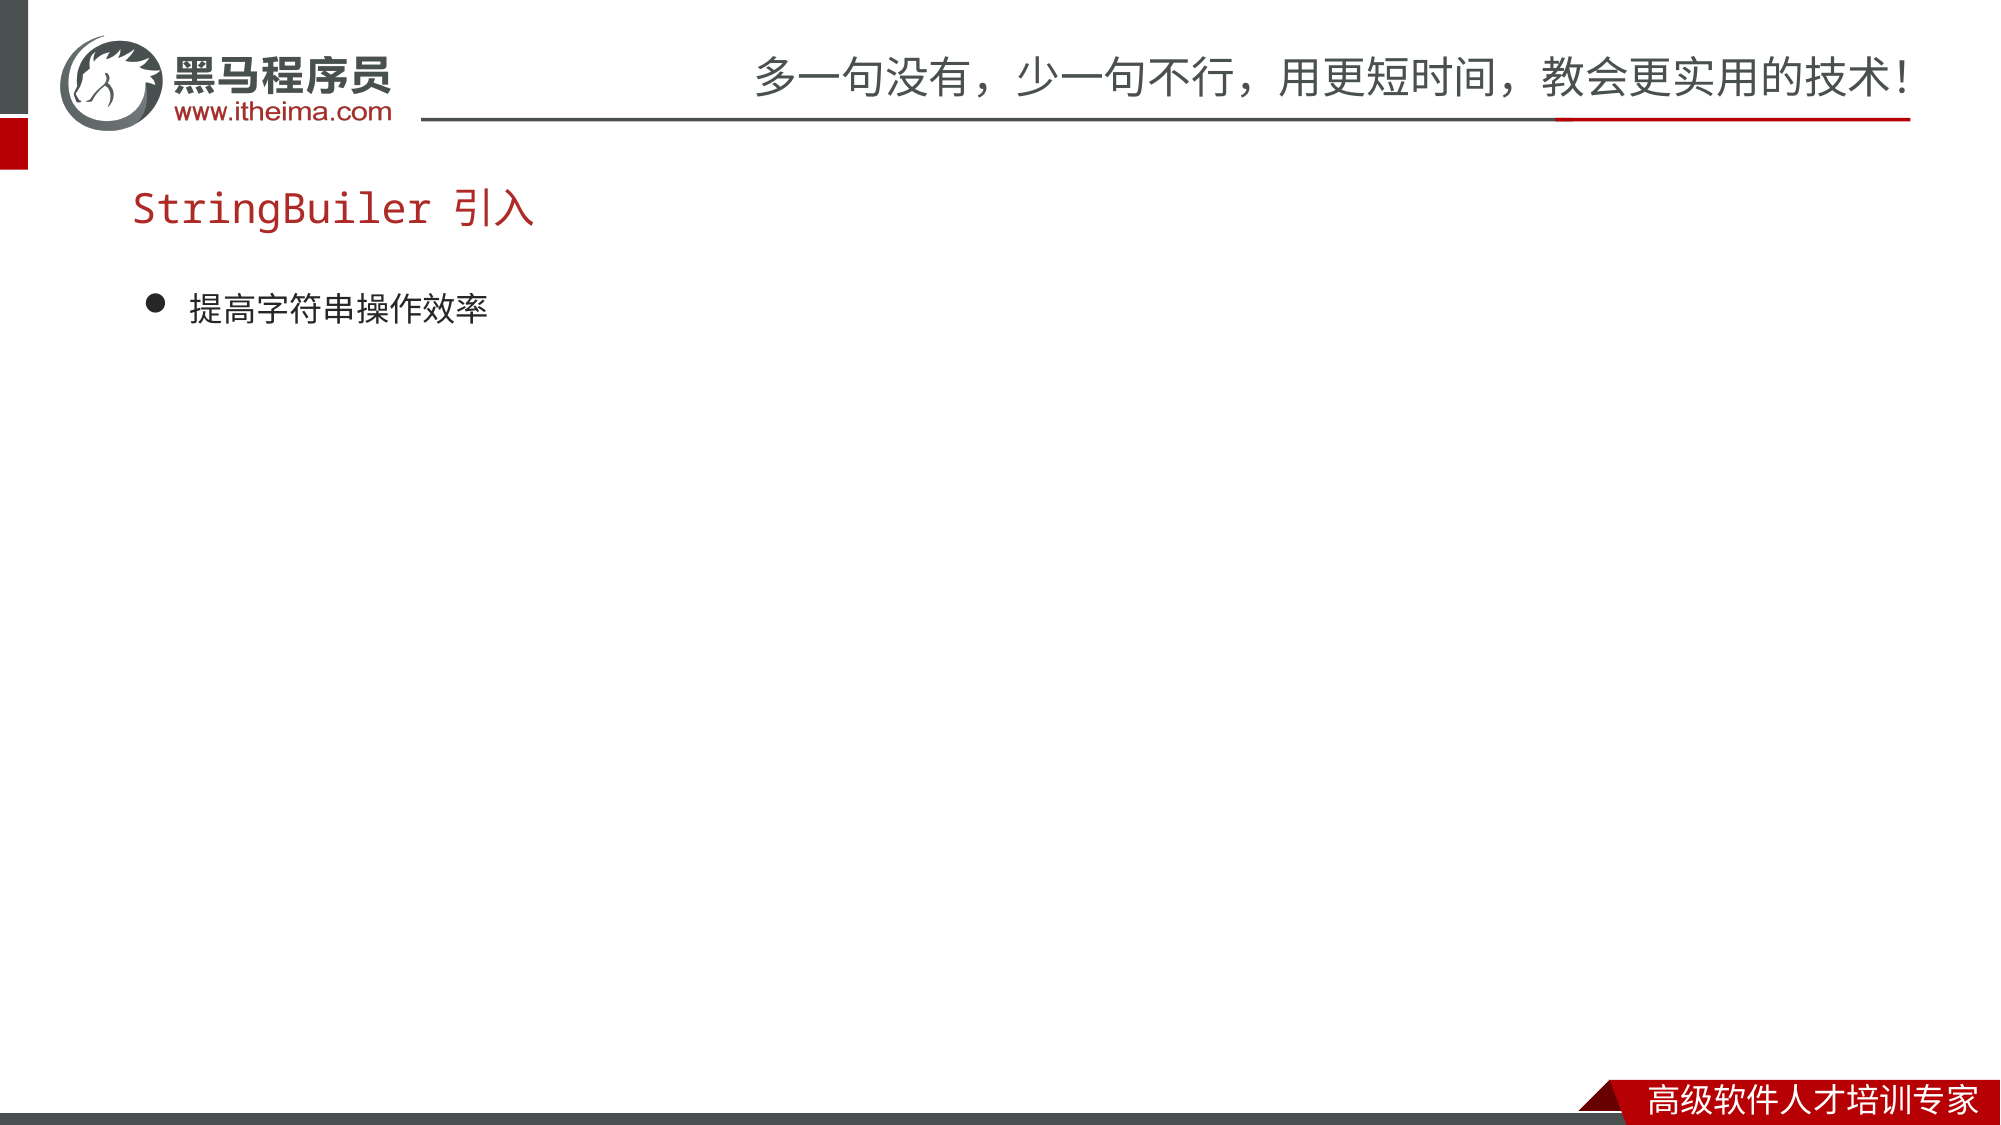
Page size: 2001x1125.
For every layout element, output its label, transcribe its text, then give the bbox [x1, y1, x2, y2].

text_box 提高字符串操作效率 [128, 260, 794, 336]
picture [14, 0, 453, 179]
title StringBuiler 引入 [116, 164, 1872, 250]
